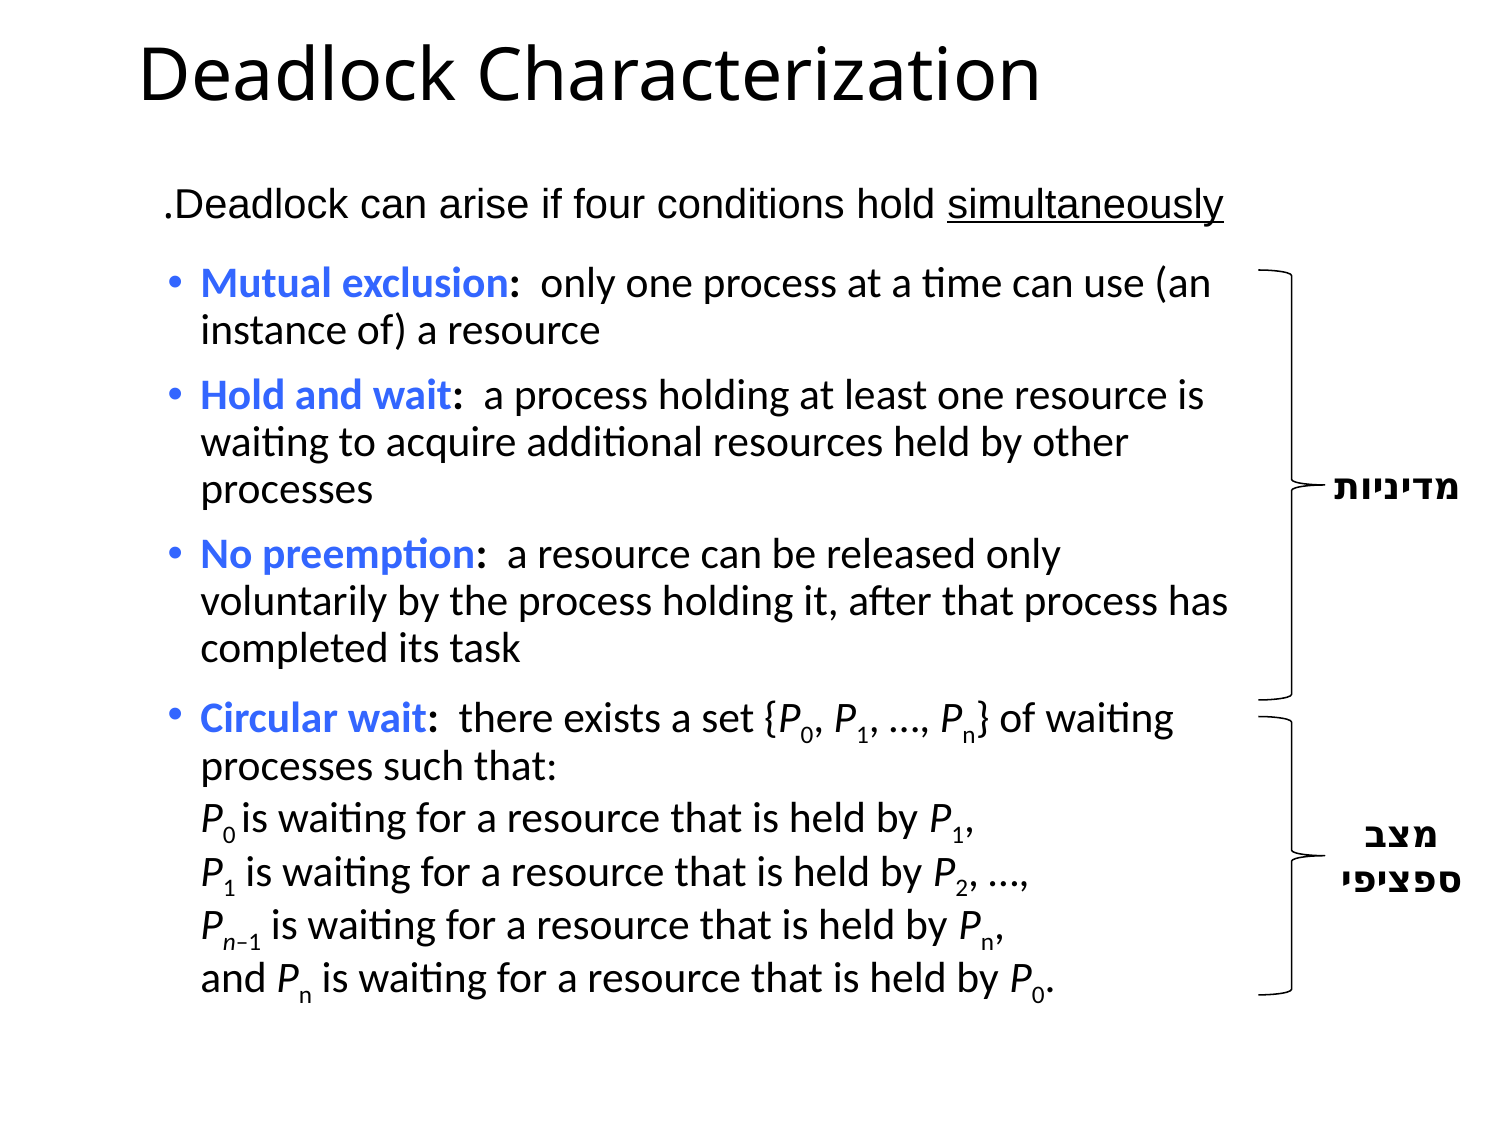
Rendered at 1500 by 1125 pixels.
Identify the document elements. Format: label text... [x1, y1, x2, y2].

text_box [1258, 270, 1319, 700]
list Mutual exclusion: only one process at a time can use (an instance of) a resource Hold and wait: a process holding at least one resource is waiting to acquire additional resources held by other processes No preemption: a resource can be released only voluntarily by the process holding it, after that process has completed its task Circular wait: there exists a set {P0, P1, …, Pn} of waiting processes such that: P0 is waiting for a resource that is held by P1, P1 is waiting for a resource that is held by P2, …, Pn–1 is waiting for a resource that is held by Pn, and Pn is waiting for a resource that is held by P0. [152, 252, 1251, 1019]
text_box [1258, 716, 1317, 995]
text_box Deadlock can arise if four conditions hold simultaneously. [69, 169, 1318, 235]
text_box מדיניות [1319, 454, 1476, 515]
text_box מצב ספציפי [1317, 802, 1486, 908]
title Deadlock Characterization [122, 29, 1425, 125]
